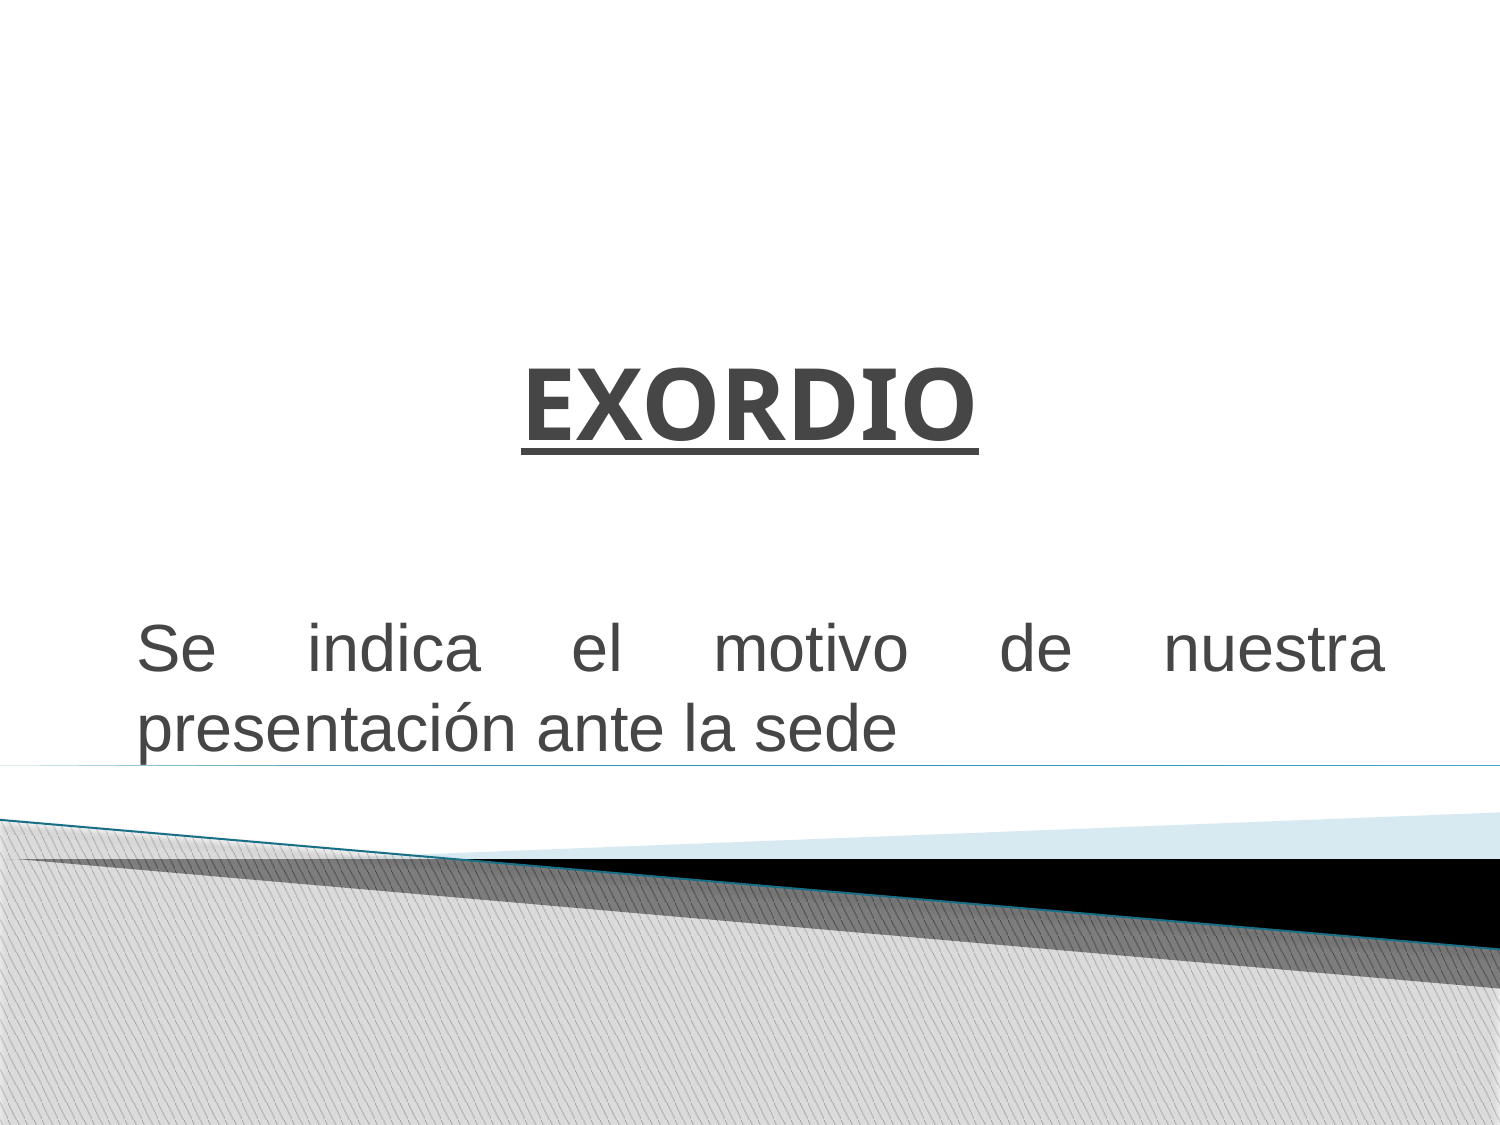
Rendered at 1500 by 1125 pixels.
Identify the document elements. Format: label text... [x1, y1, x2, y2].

picture [5, 859, 1500, 989]
subtitle Se indica el motivo de nuestra presentación ante la sede [128, 597, 1404, 795]
title EXORDIO [112, 287, 1388, 588]
